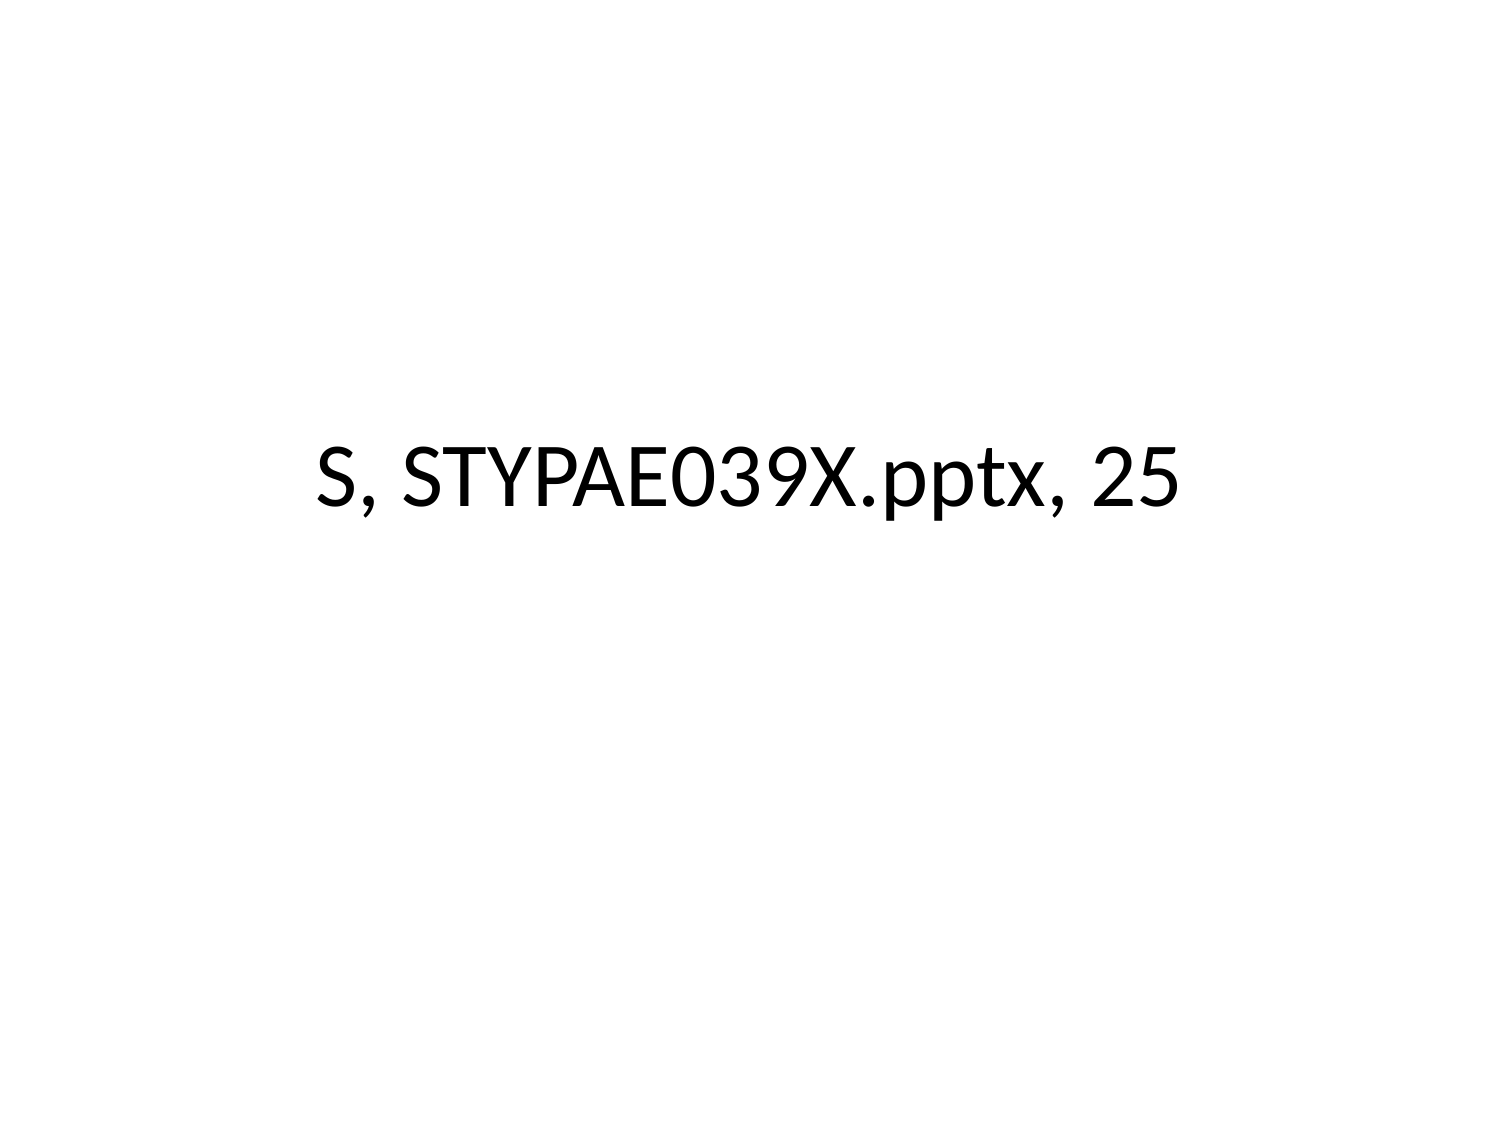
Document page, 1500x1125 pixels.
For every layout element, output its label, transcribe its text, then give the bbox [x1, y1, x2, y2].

title S, STYPAE039X.pptx, 25 [112, 349, 1388, 591]
